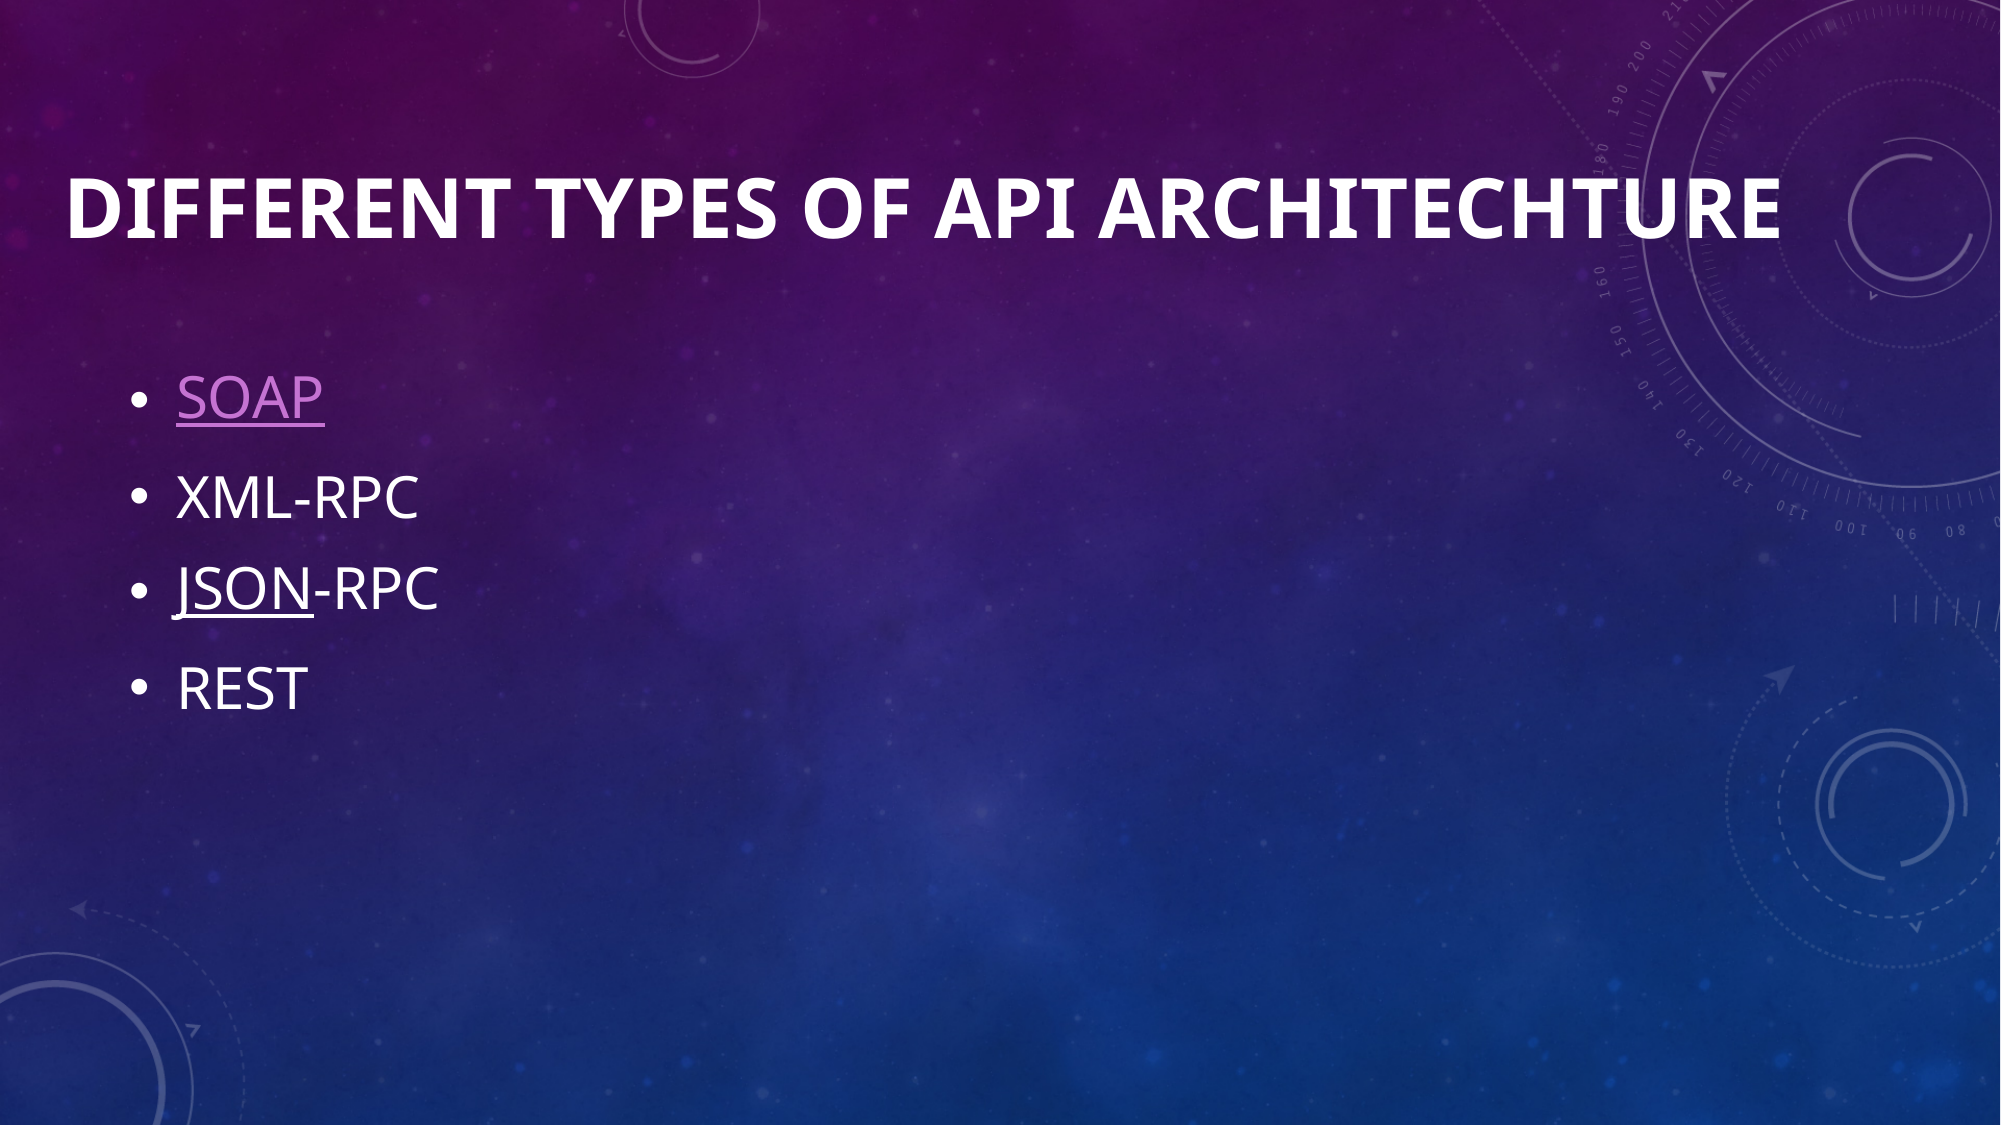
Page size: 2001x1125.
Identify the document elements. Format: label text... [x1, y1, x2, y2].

list SOAP XML-RPC JSON-RPC REST [114, 378, 1886, 1066]
title Different types of api architechture [48, 59, 1960, 352]
picture [0, 0, 2001, 1125]
